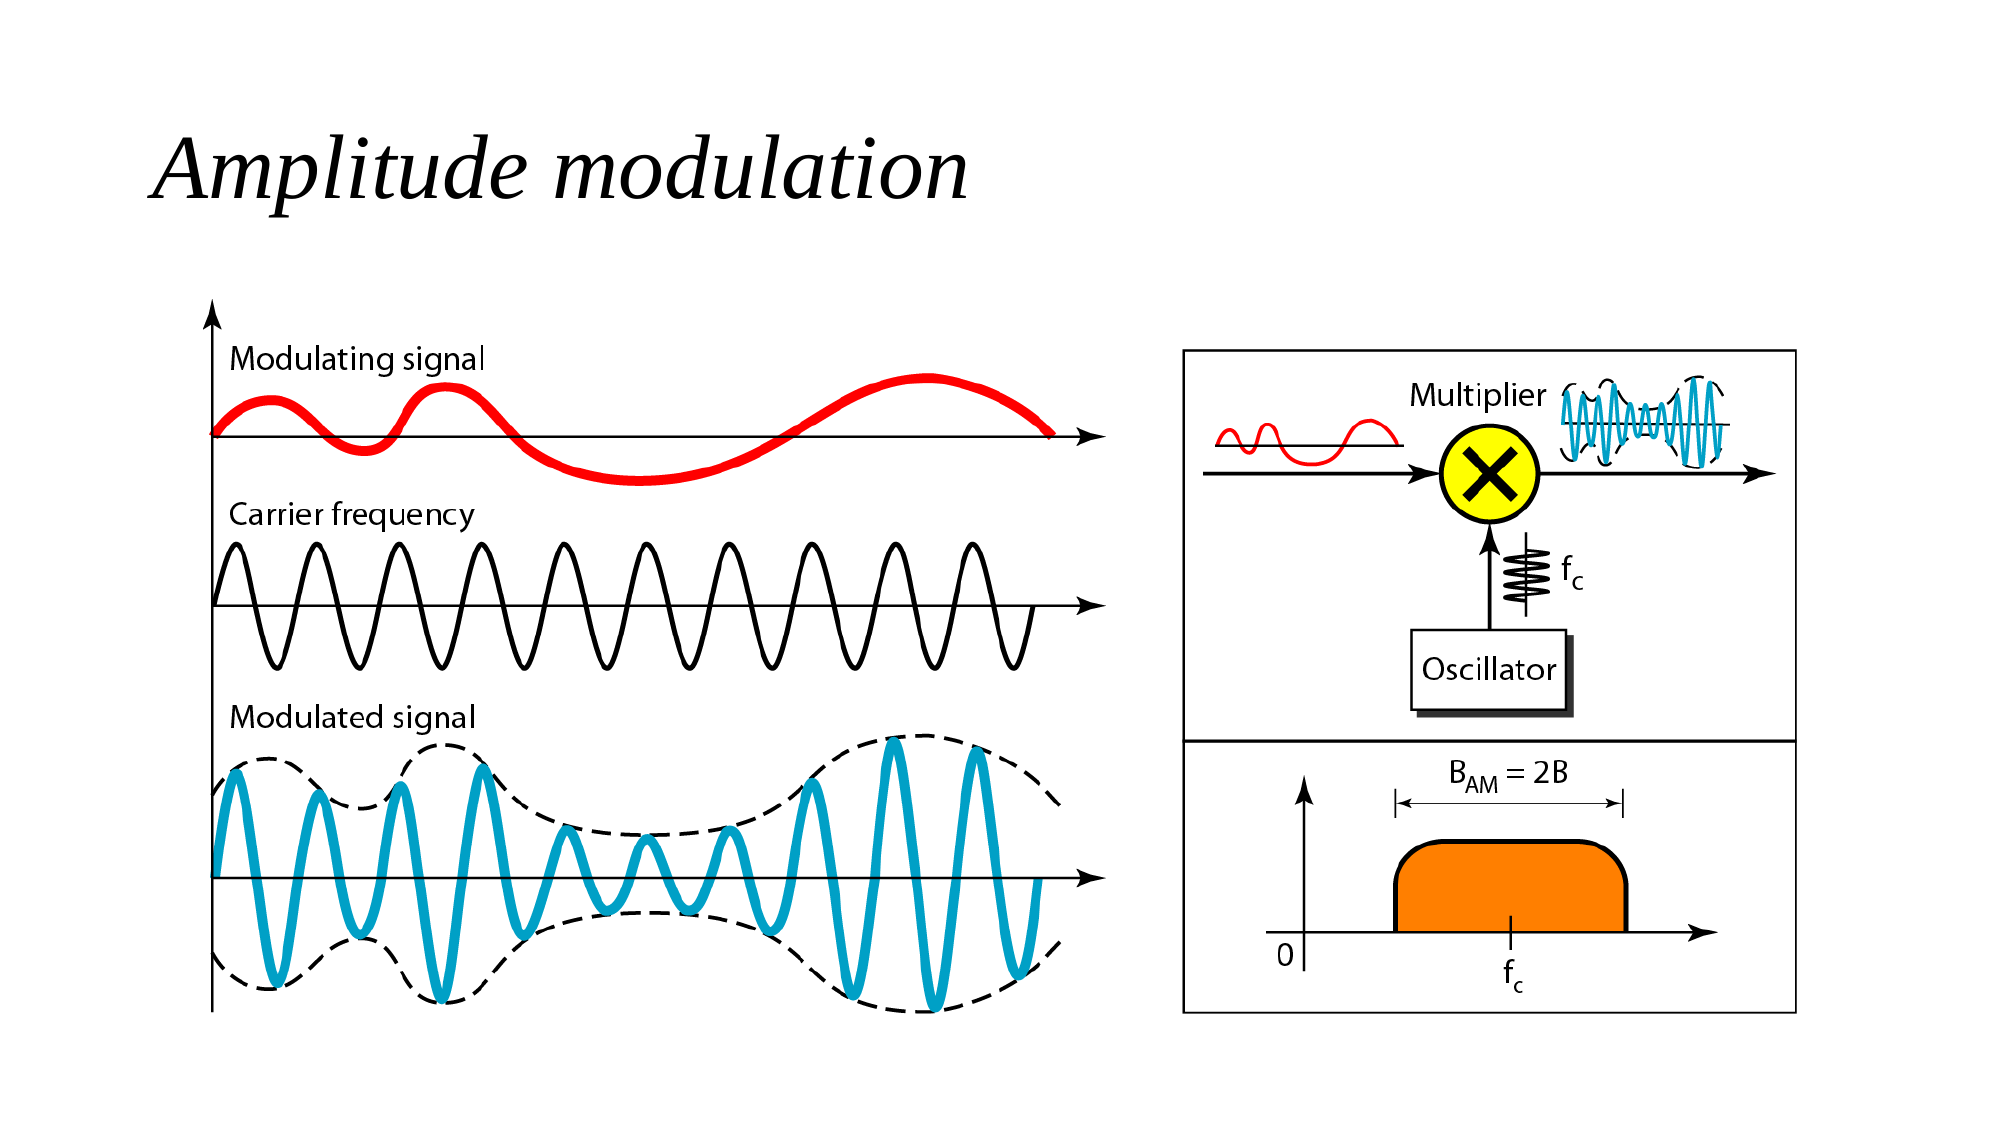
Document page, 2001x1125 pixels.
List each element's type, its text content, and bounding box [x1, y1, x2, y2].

title Amplitude modulation [137, 59, 1863, 278]
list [203, 299, 1797, 1014]
